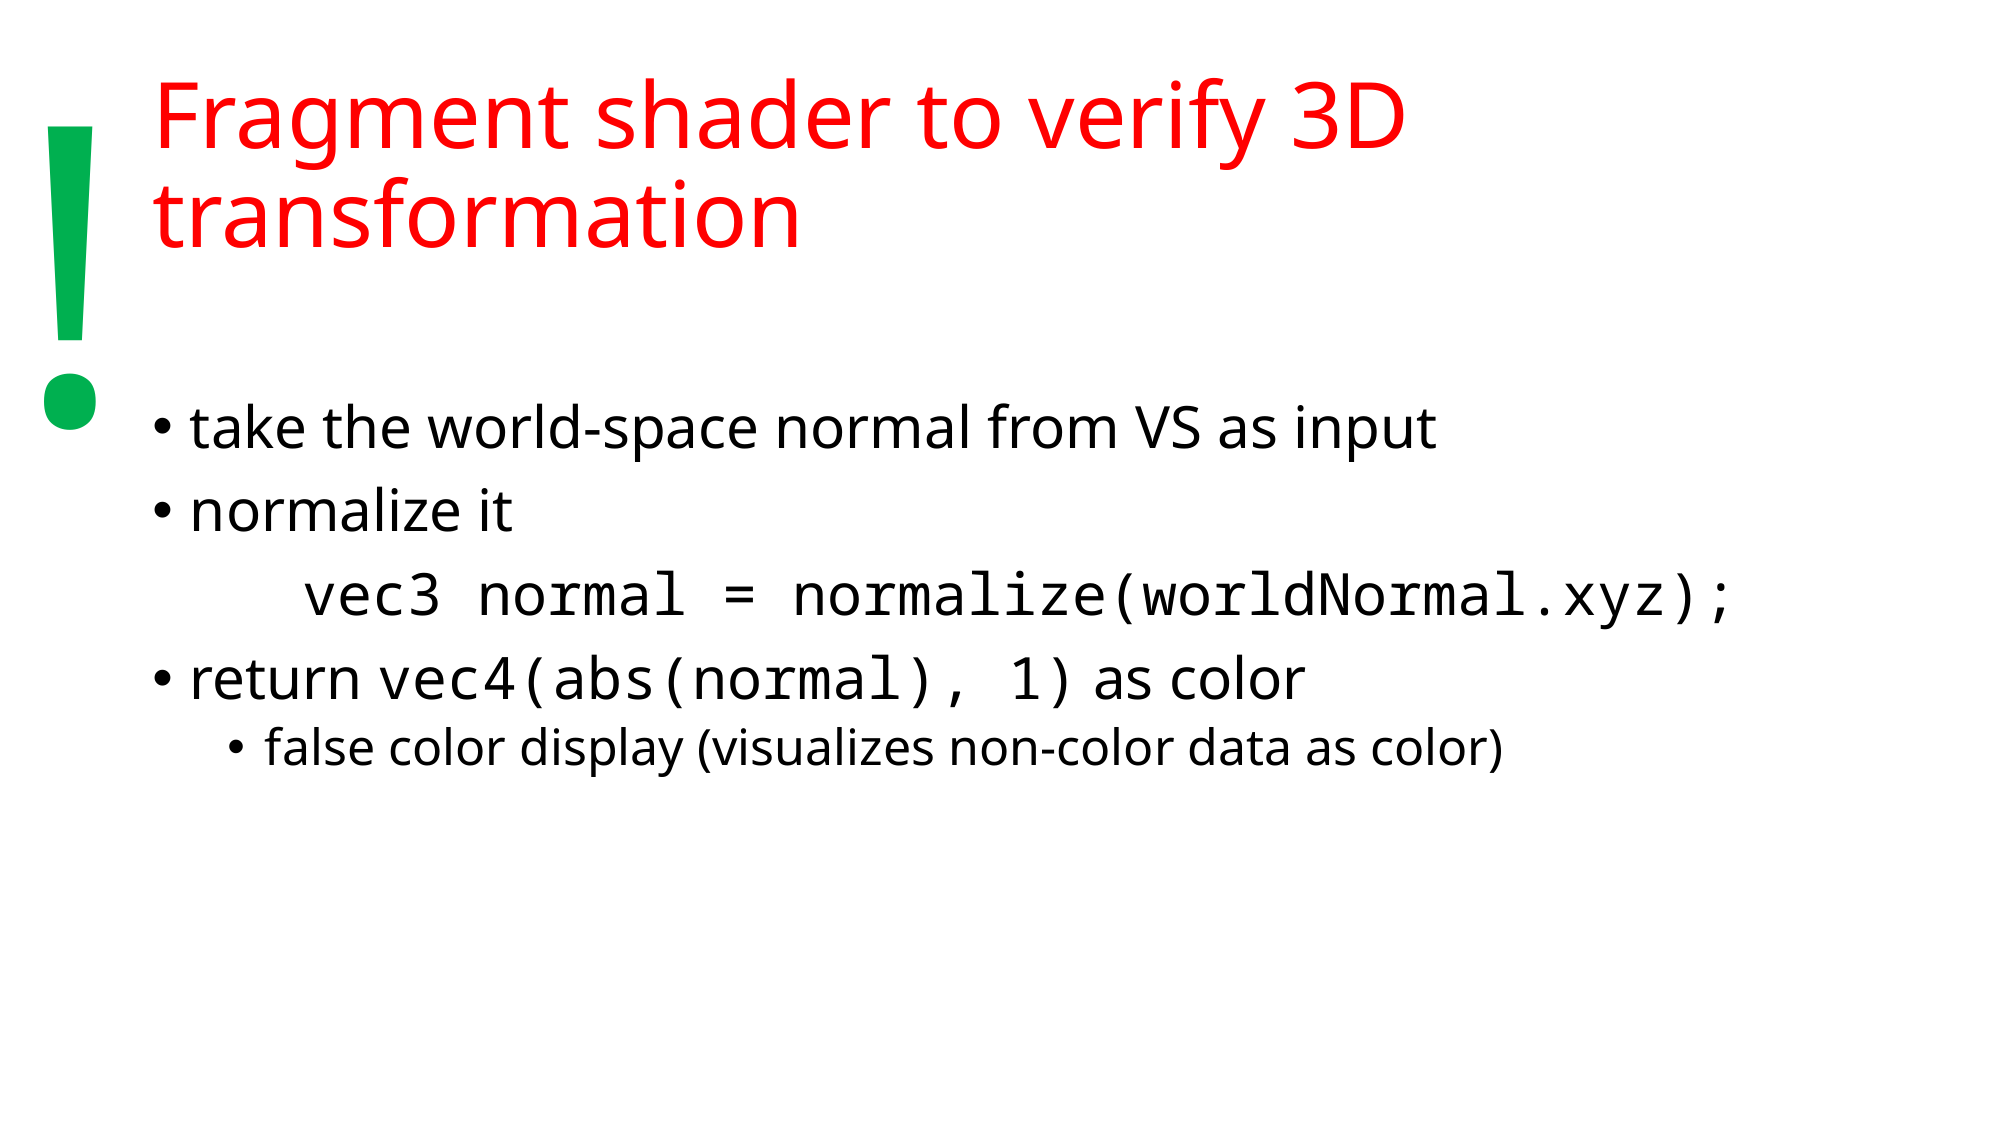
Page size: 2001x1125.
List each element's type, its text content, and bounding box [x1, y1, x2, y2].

list take the world-space normal from VS as input normalize it vec3 normal = normalize(worldNormal.xyz); return vec4(abs(normal), 1) as color false color display (visualizes non-color data as color) [137, 299, 1863, 1014]
text_box ! [0, 0, 86, 515]
title Fragment shader to verify 3D transformation [137, 59, 1863, 278]
